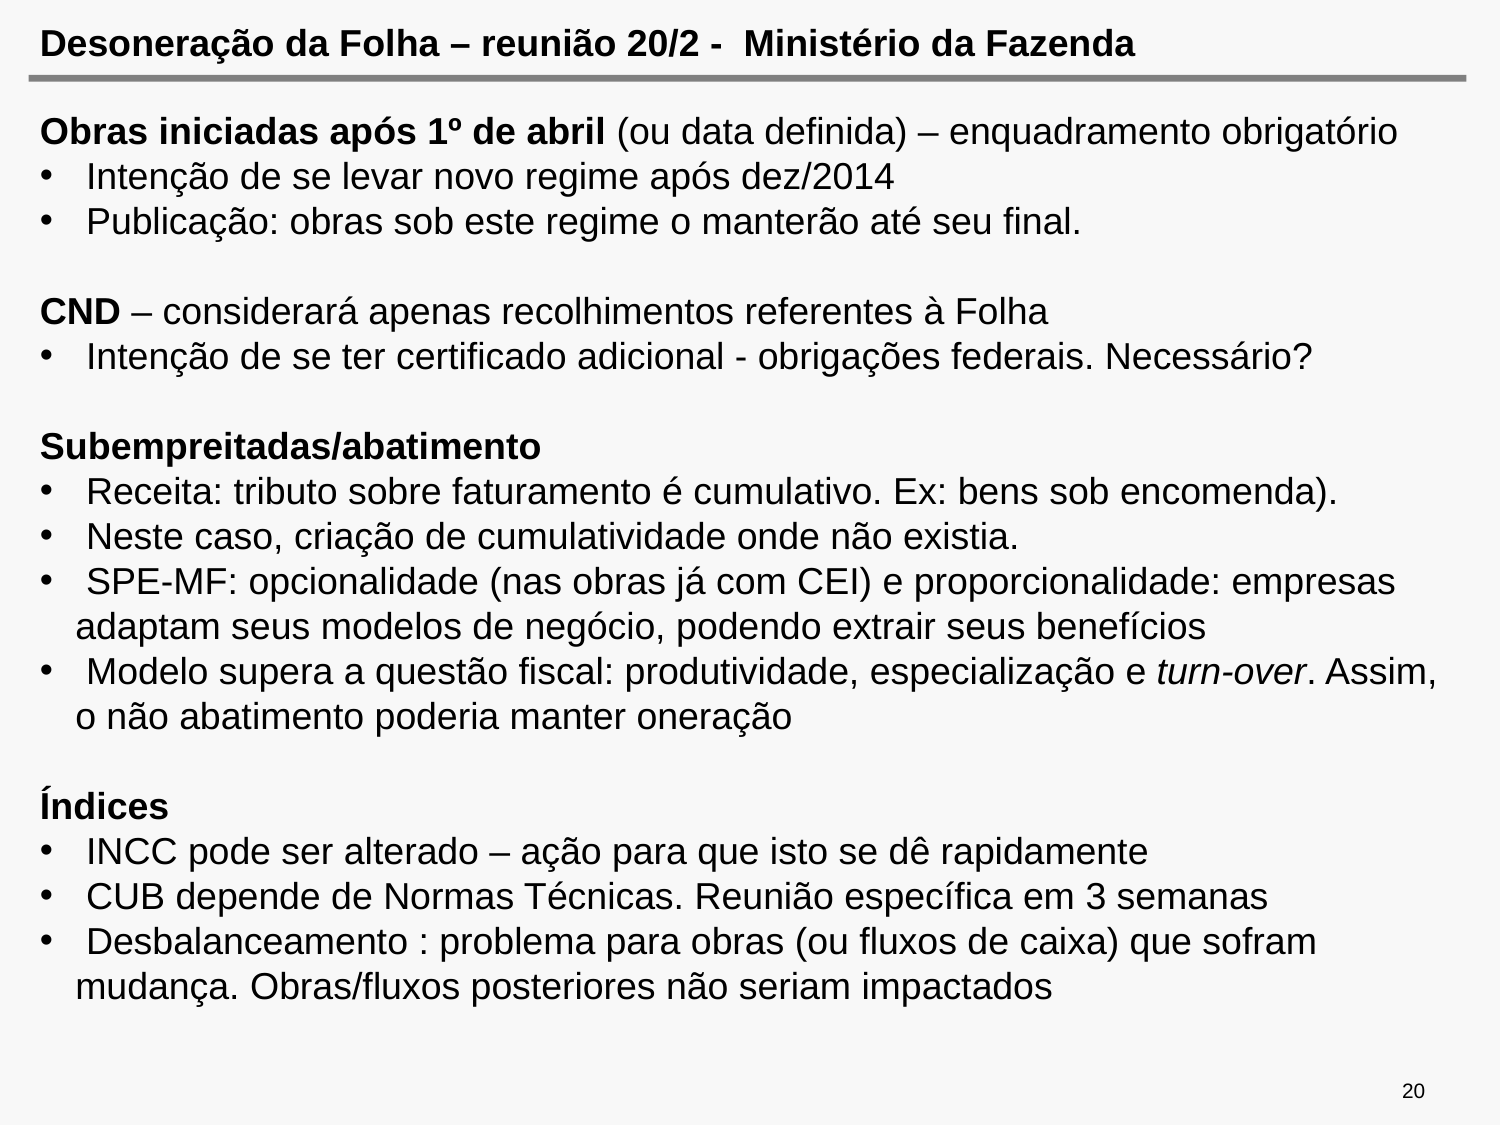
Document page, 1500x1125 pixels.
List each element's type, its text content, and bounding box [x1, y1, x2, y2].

text_box 20 [1074, 1077, 1425, 1103]
text_box Obras iniciadas após 1º de abril (ou data definida) – enquadramento obrigatório Intenção de se levar novo regime após dez/2014 Publicação: obras sob este regime o manterão até seu final. CND – considerará apenas recolhimentos referentes à Folha Intenção de se ter certificado adicional - obrigações federais. Necessário? Subempreitadas/abatimento Receita: tributo sobre faturamento é cumulativo. Ex: bens sob encomenda). Neste caso, criação de cumulatividade onde não existia. SPE-MF: opcionalidade (nas obras já com CEI) e proporcionalidade: empresas adaptam seus modelos de negócio, podendo extrair seus benefícios Modelo supera a questão fiscal: produtividade, especialização e turn-over. Assim, o não abatimento poderia manter oneração Índices INCC pode ser alterado – ação para que isto se dê rapidamente CUB depende de Normas Técnicas. Reunião específica em 3 semanas Desbalanceamento : problema para obras (ou fluxos de caixa) que sofram mudança. Obras/fluxos posteriores não seriam impactados [29, 101, 1471, 1013]
title Desoneração da Folha – reunião 20/2 - Ministério da Fazenda [39, 24, 1254, 66]
